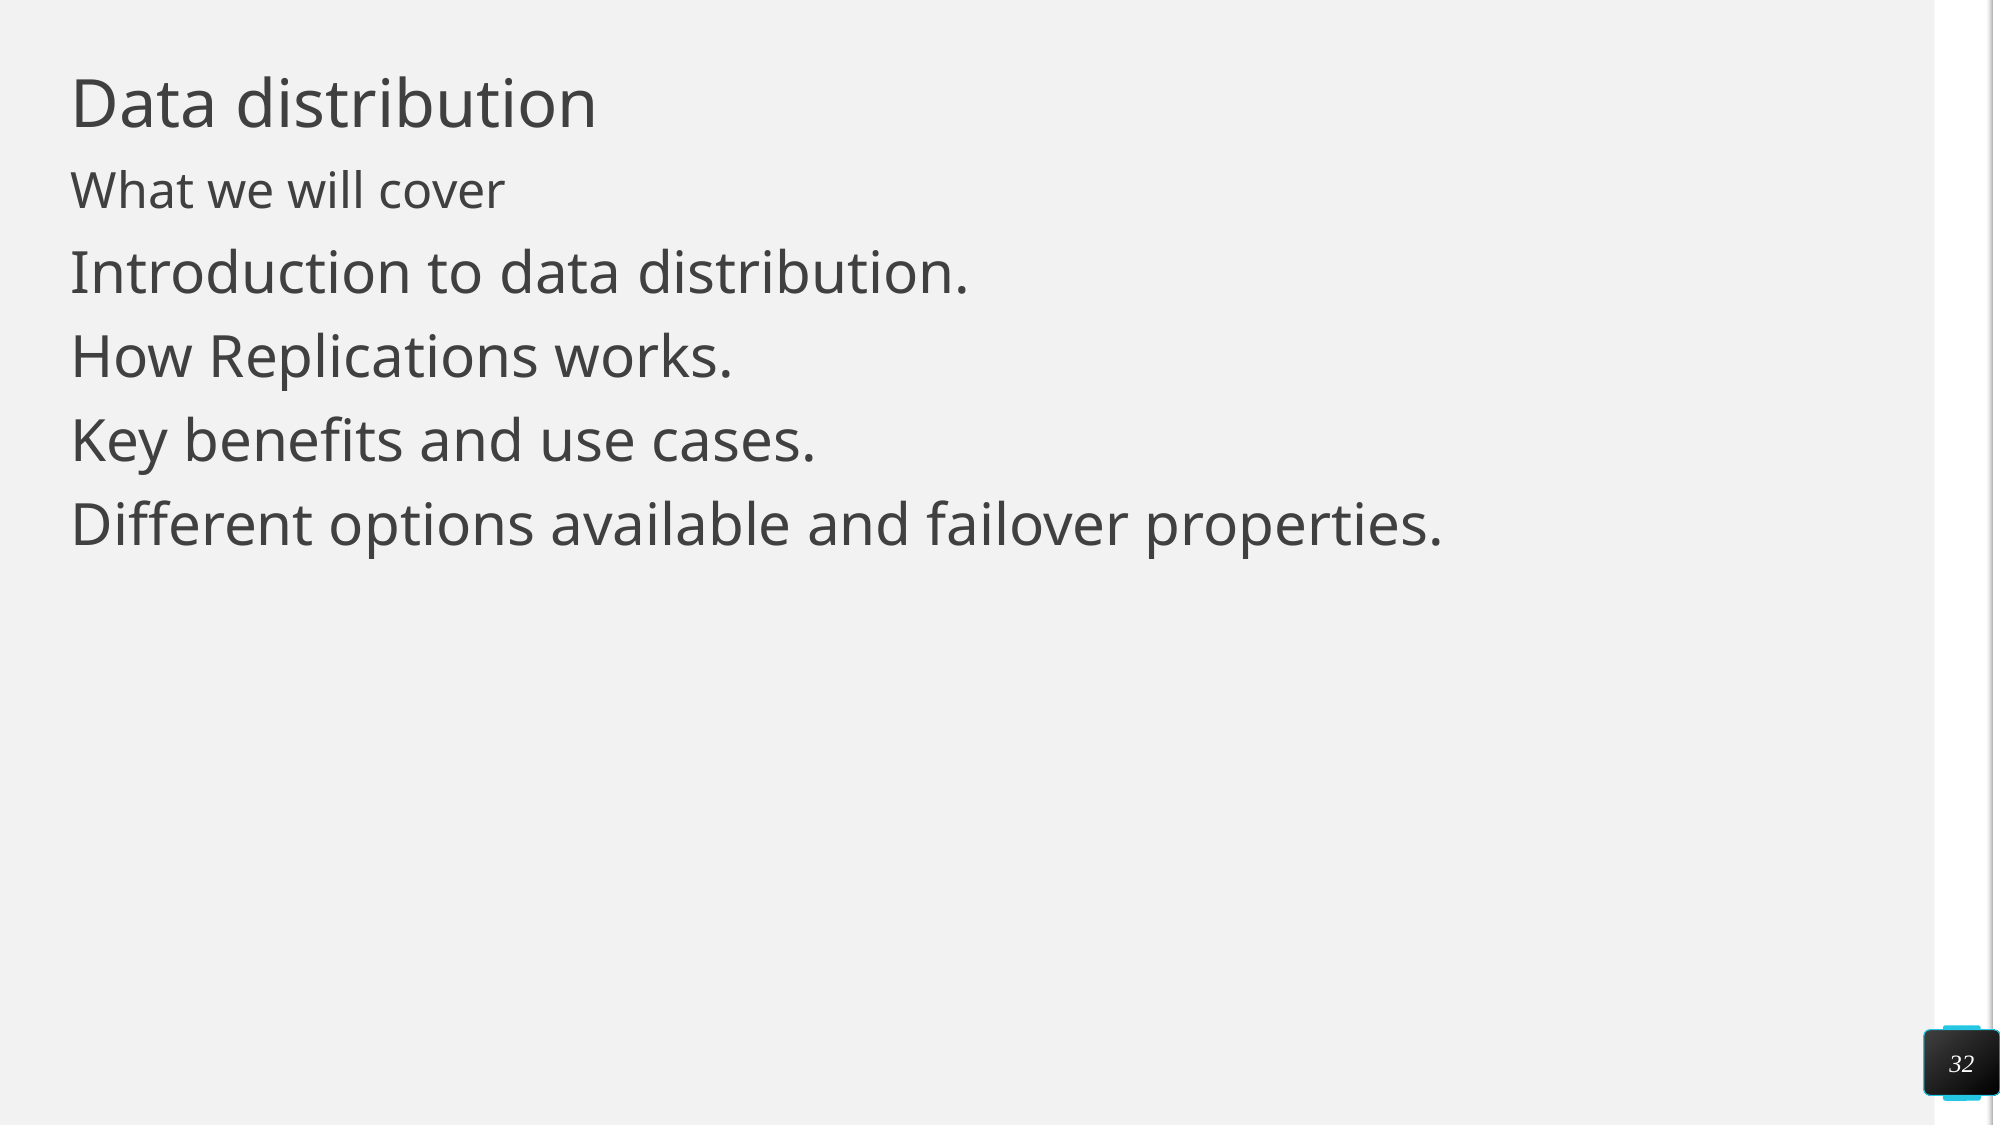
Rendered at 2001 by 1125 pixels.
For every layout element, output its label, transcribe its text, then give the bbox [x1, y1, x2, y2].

slide_number 32 [1923, 1029, 2000, 1096]
list What we will cover [70, 165, 1931, 225]
title Data distribution [70, 70, 1930, 142]
list Introduction to data distribution. How Replications works. Key benefits and use cases. Different options available and failover properties. [70, 243, 1537, 1011]
